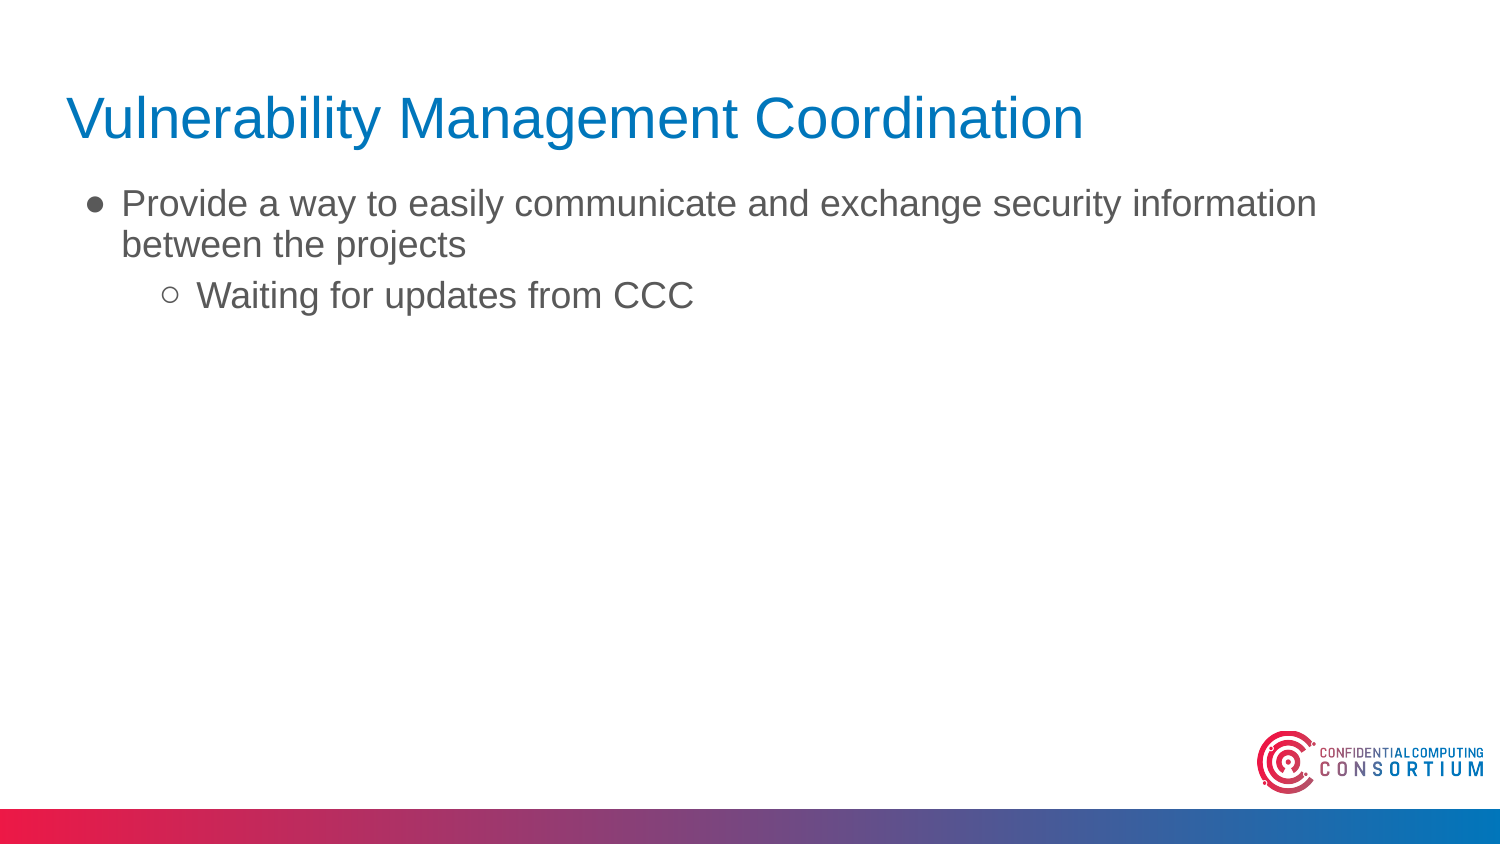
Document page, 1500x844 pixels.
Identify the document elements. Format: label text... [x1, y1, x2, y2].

list Provide a way to easily communicate and exchange security information between the projects Waiting for updates from CCC [69, 177, 1467, 706]
picture [1257, 731, 1483, 794]
title Vulnerability Management Coordination [51, 72, 1449, 167]
